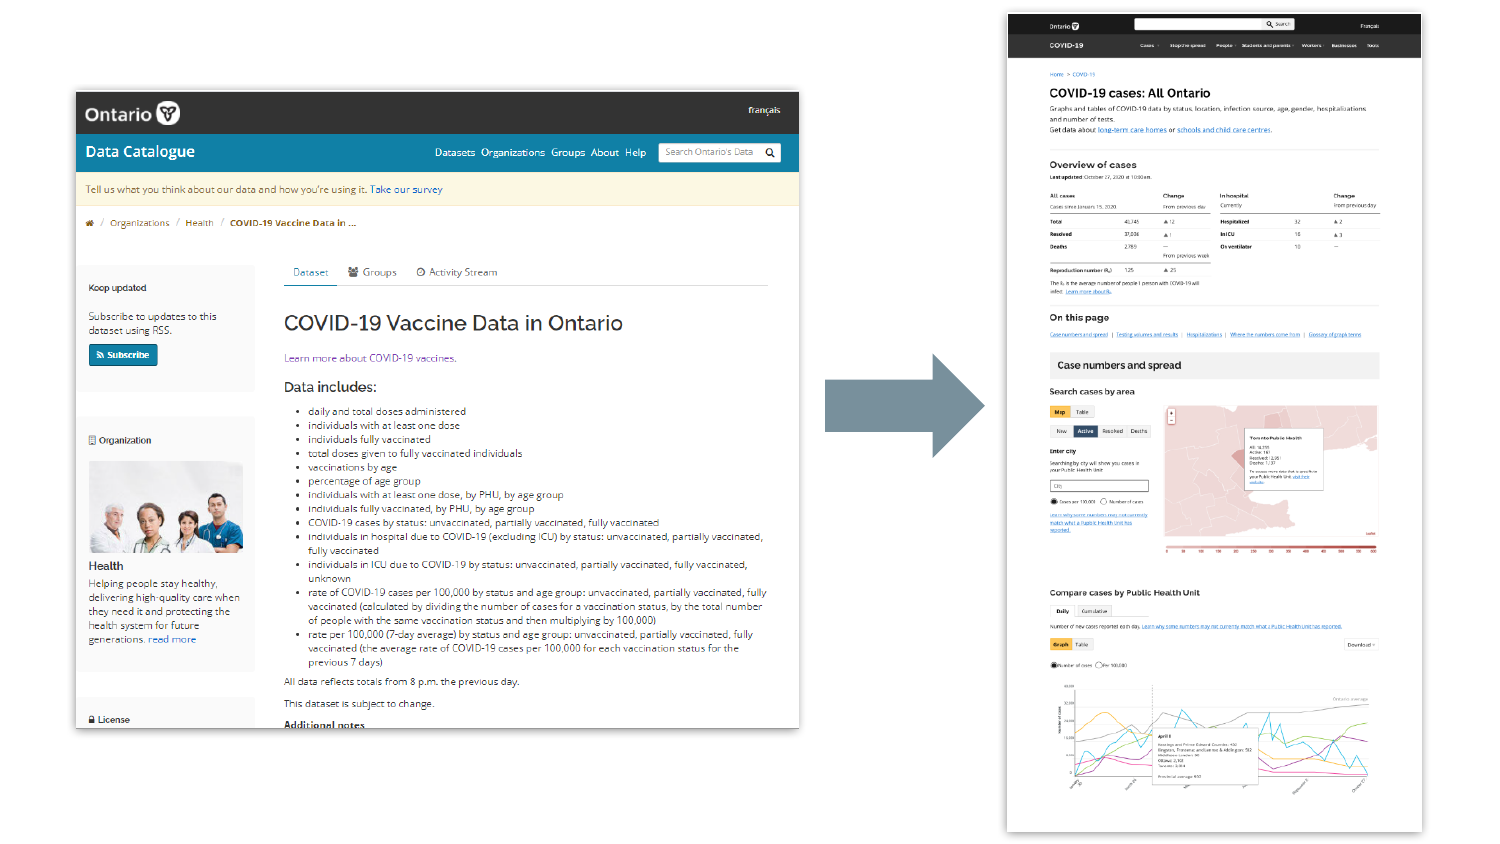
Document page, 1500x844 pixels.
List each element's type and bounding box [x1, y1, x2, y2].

text_box [825, 353, 985, 458]
picture [1007, 12, 1423, 837]
picture [76, 90, 799, 729]
